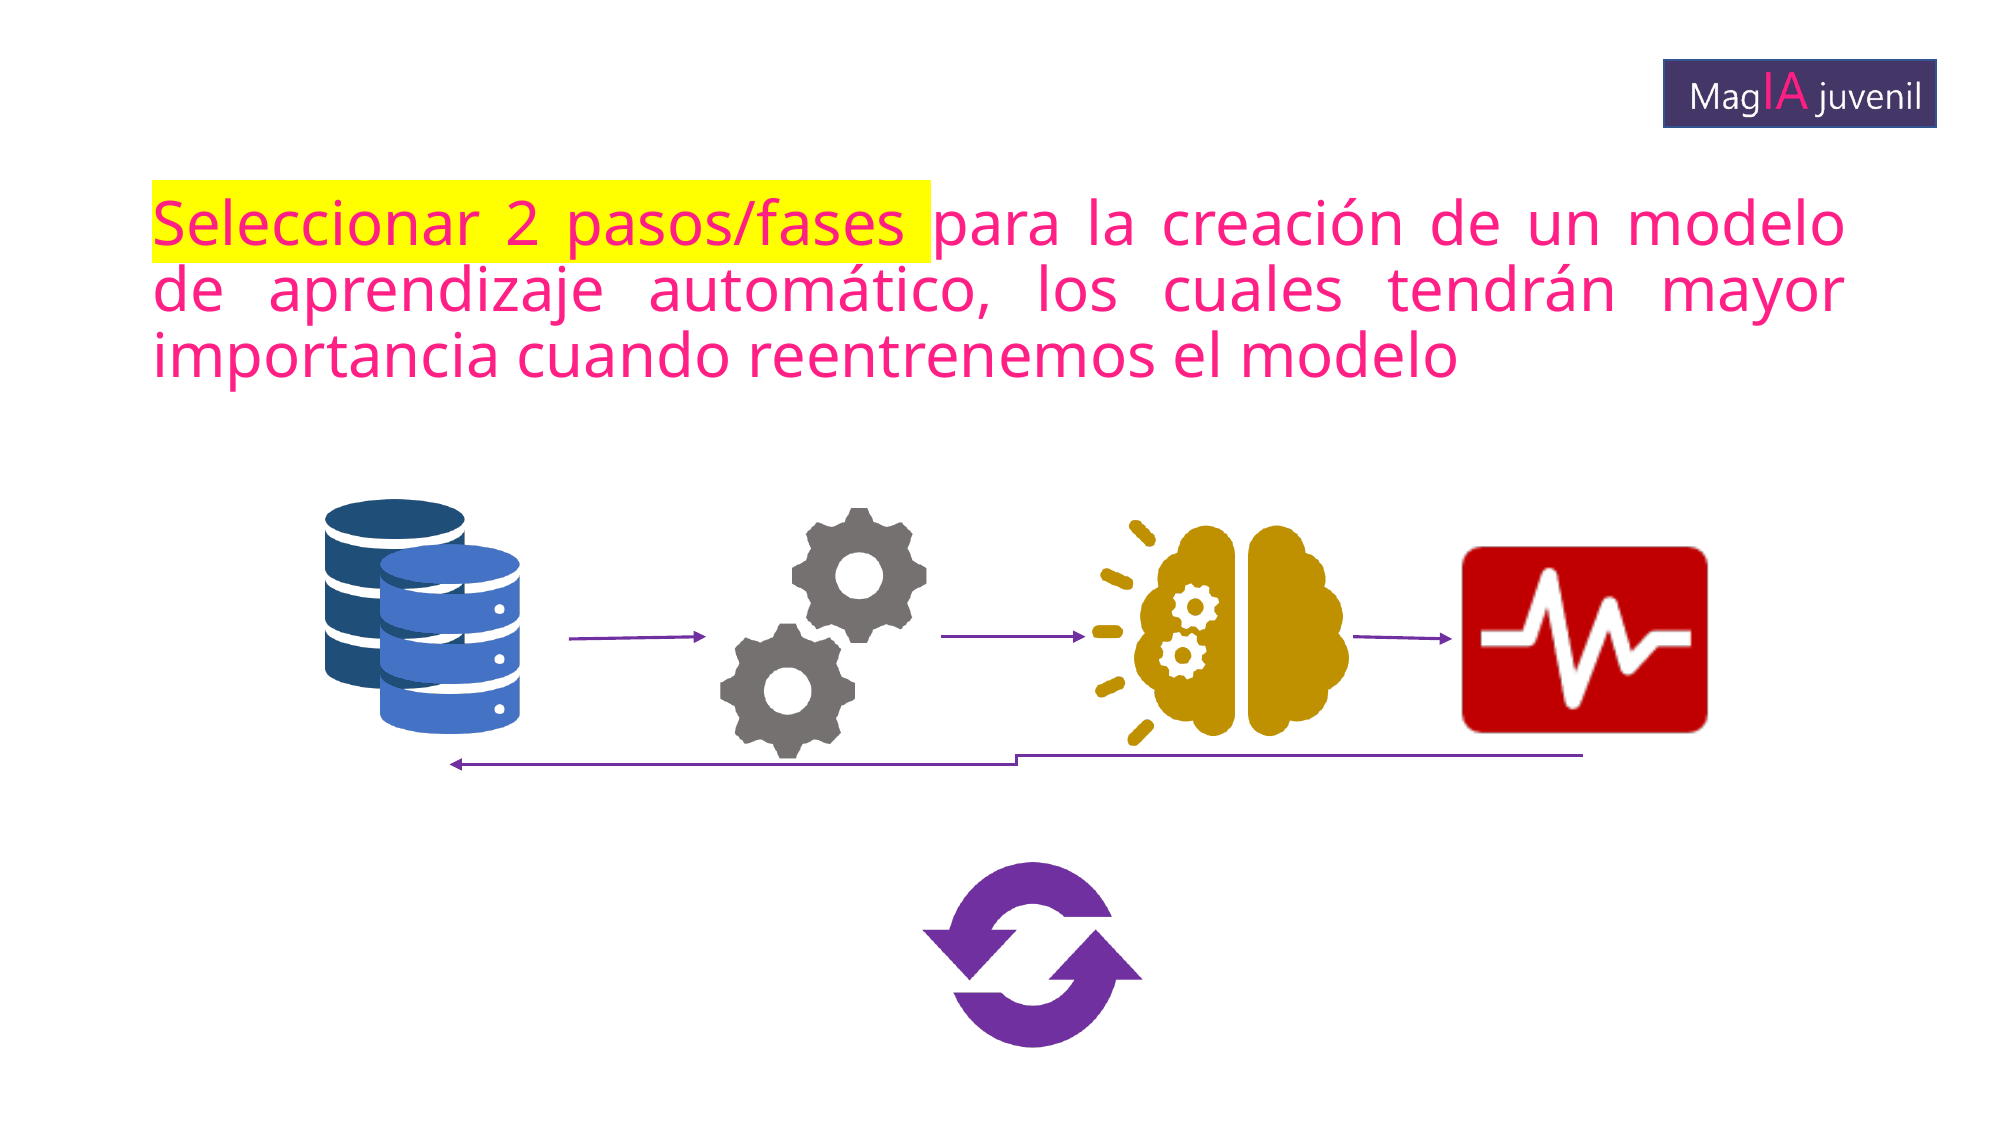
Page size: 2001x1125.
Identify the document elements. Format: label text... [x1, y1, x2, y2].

picture [1452, 534, 1712, 744]
title Seleccionar 2 pasos/fases para la creación de un modelo de aprendizaje automático, los cuales tendrán mayor importancia cuando reentrenemos el modelo [137, 183, 1863, 401]
picture [275, 474, 569, 759]
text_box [569, 636, 706, 640]
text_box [1011, 192, 1022, 1125]
picture [921, 858, 1011, 1055]
picture [1685, 59, 1924, 128]
picture [705, 505, 941, 768]
picture [1022, 858, 1143, 1055]
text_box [1354, 636, 1453, 640]
picture [1085, 516, 1354, 757]
